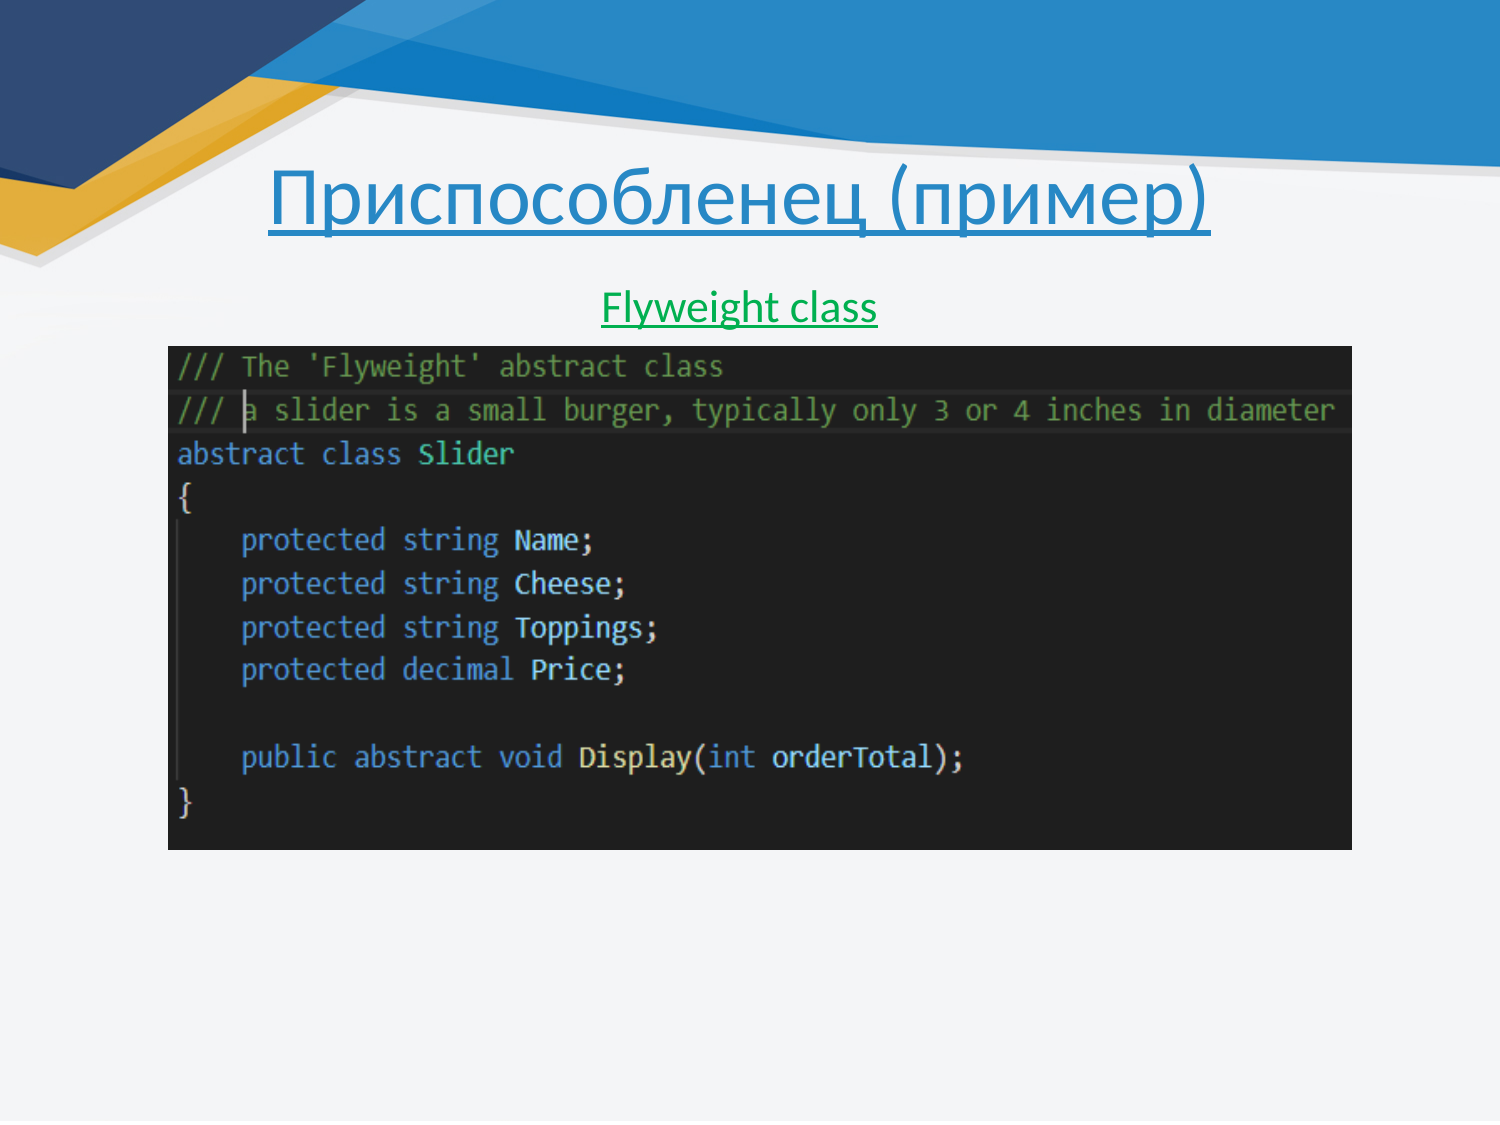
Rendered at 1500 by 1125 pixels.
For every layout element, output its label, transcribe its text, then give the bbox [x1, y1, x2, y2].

text_box Приспособленец (пример) [253, 134, 1226, 249]
text_box Flyweight class [586, 269, 893, 339]
picture [0, 0, 1500, 1125]
